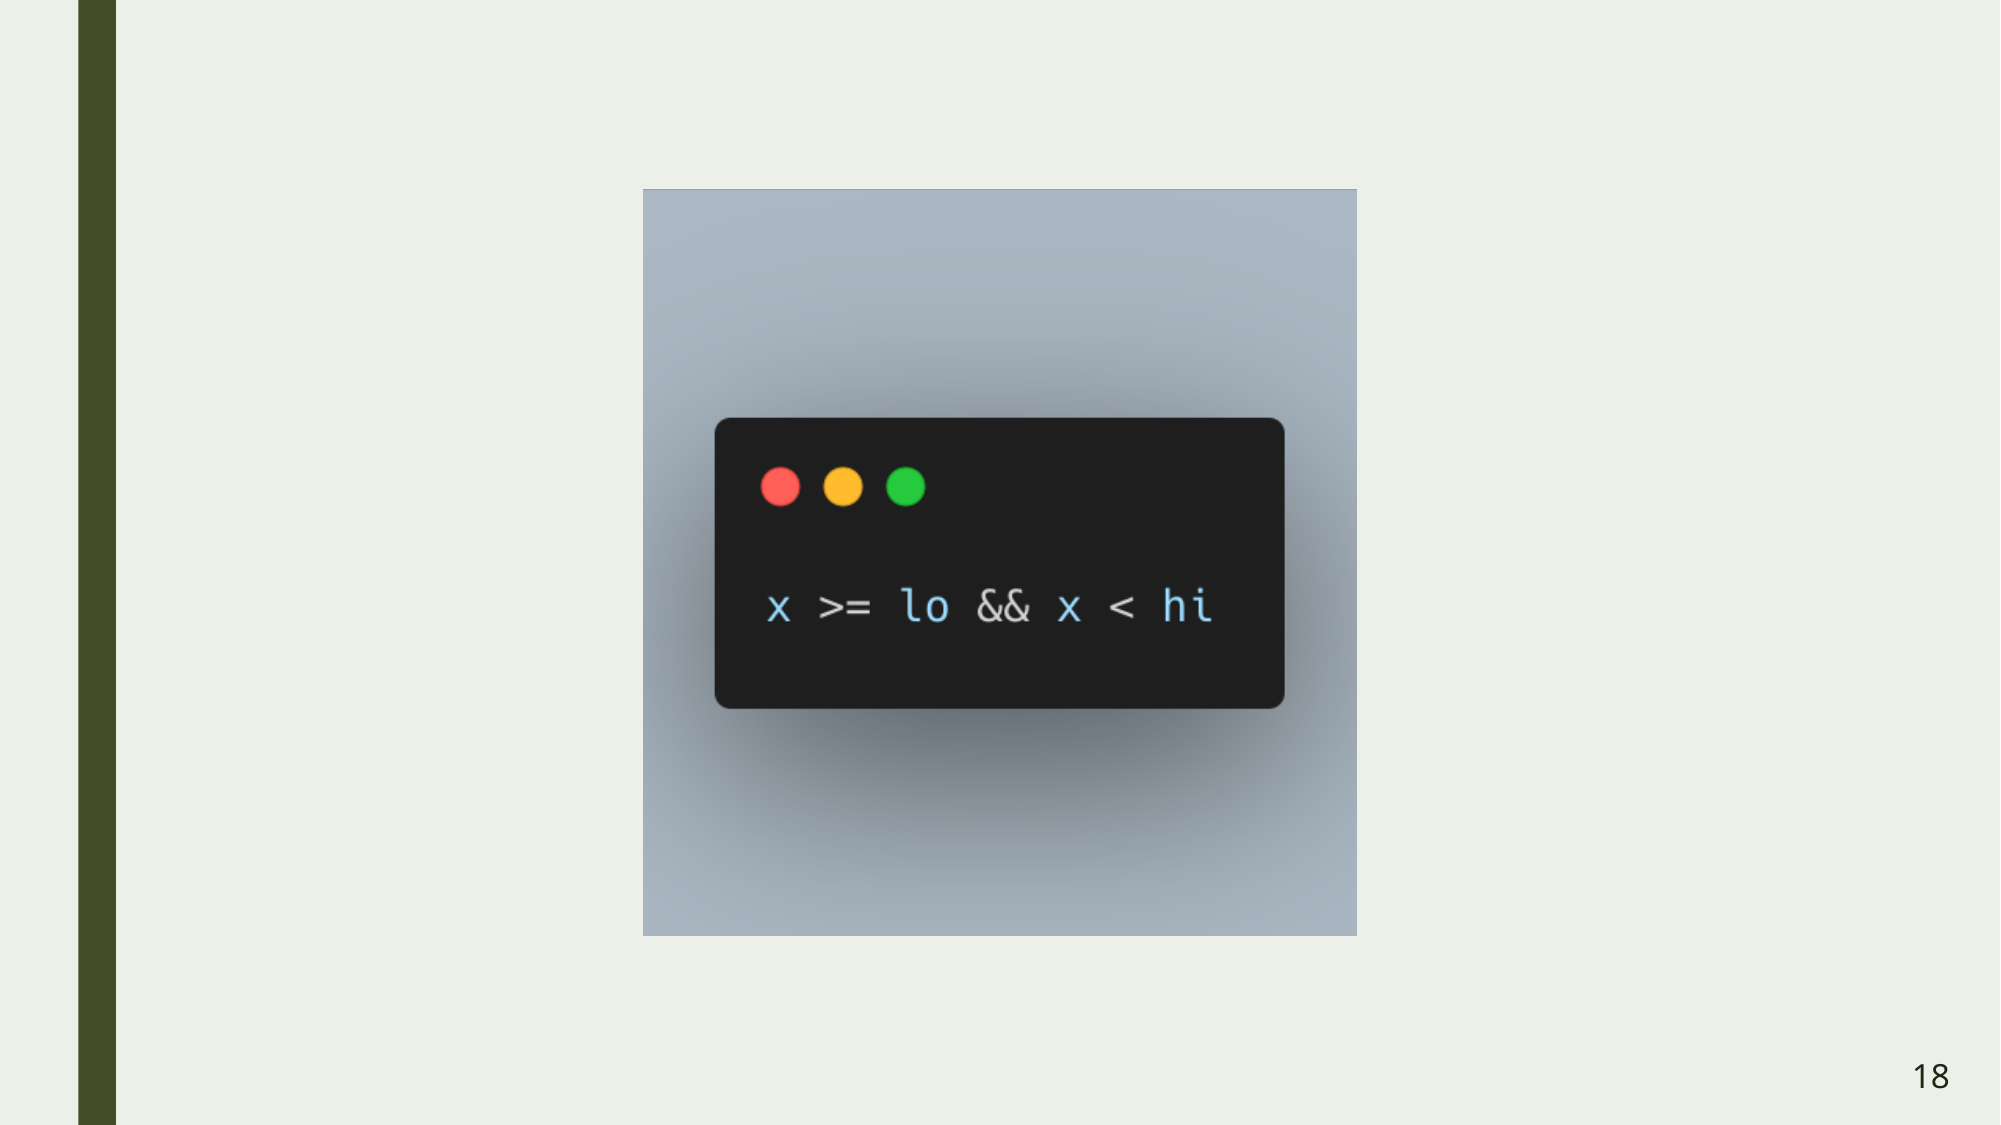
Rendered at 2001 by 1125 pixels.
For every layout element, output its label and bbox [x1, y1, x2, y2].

text_box [1799, 1041, 2000, 1115]
picture [643, 188, 1357, 936]
